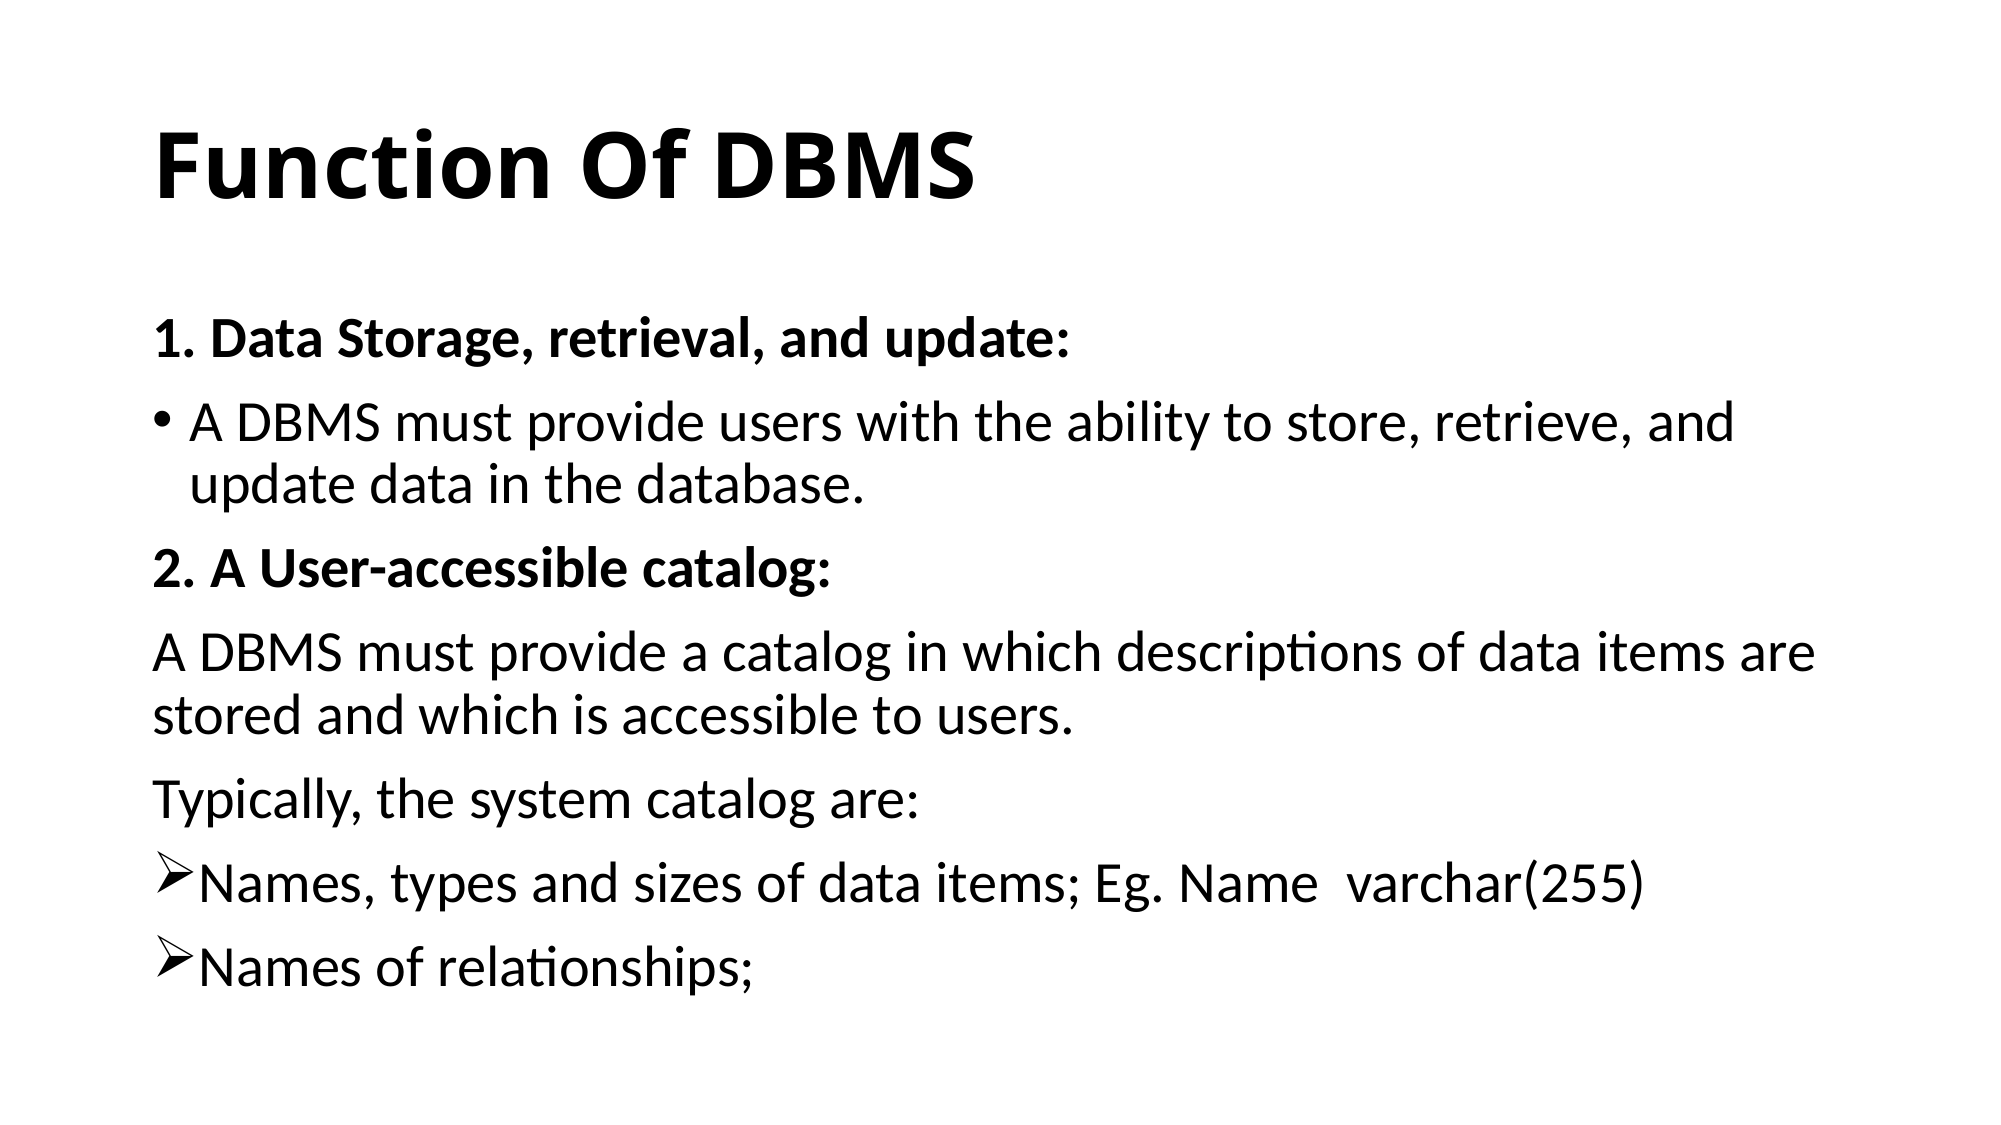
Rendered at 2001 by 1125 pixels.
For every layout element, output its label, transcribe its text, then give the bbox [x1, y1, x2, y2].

list 1. Data Storage, retrieval, and update: A DBMS must provide users with the ability to store, retrieve, and update data in the database. 2. A User-accessible catalog: A DBMS must provide a catalog in which descriptions of data items are stored and which is accessible to users. Typically, the system catalog are: Names, types and sizes of data items; Eg. Name varchar(255) Names of relationships; [137, 299, 1863, 1014]
title Function Of DBMS [137, 59, 1863, 278]
